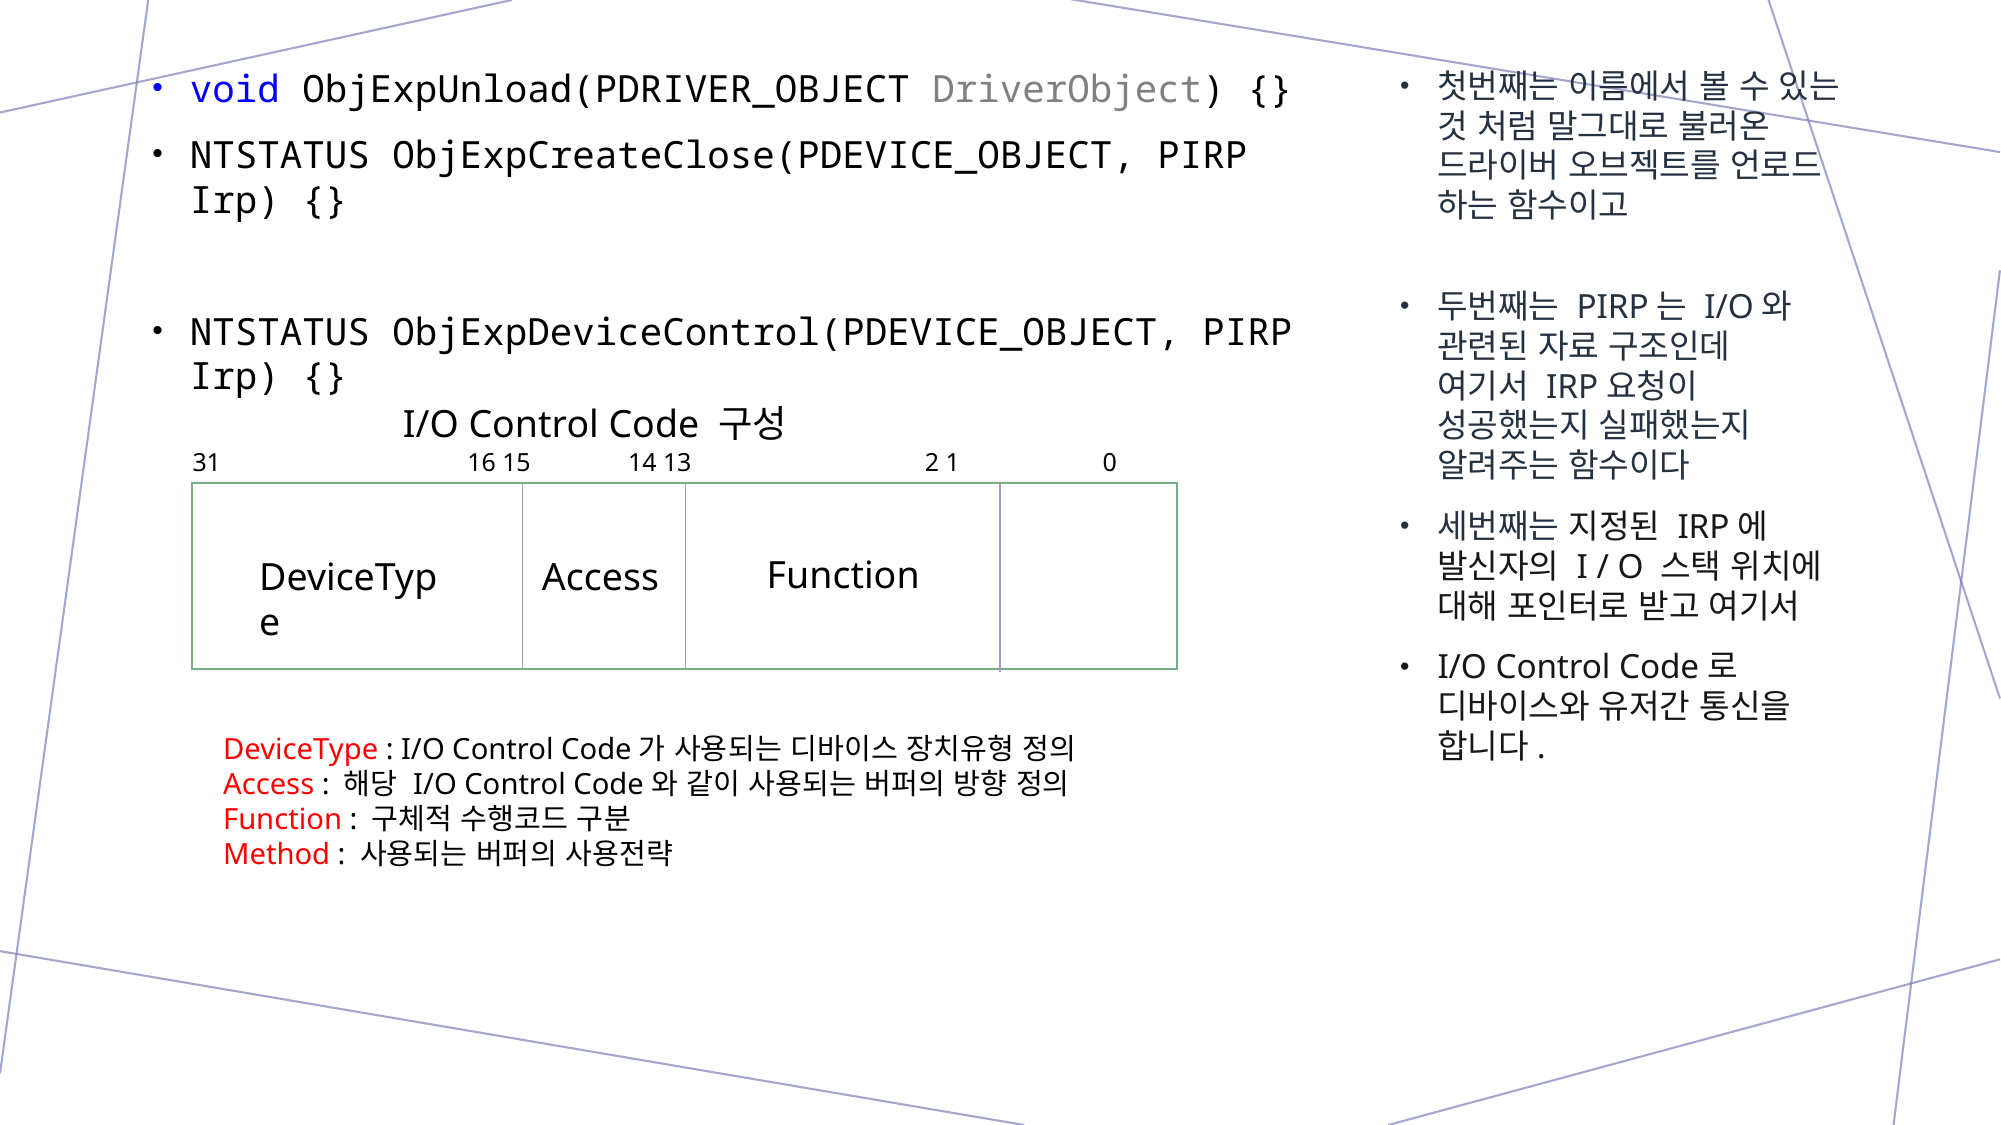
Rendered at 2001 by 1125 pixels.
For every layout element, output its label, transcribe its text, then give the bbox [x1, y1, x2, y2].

list 첫번째는 이름에서 볼 수 있는 것 처럼 말그대로 불러온 드라이버 오브젝트를 언로드 하는 함수이고 두번째는 PIRP는 I/O와 관련된 자료 구조인데 여기서 IRP요청이 성공했는지 실패했는지 알려주는 함수이다 세번째는 지정된 IRP에 발신자의 I / O 스택 위치에 대해 포인터로 받고 여기서 I/O Control Code로 디바이스와 유저간 통신을 합니다. [1384, 57, 1863, 1014]
text_box [191, 484, 999, 670]
text_box DeviceType [244, 545, 470, 651]
list void ObjExpUnload(PDRIVER_OBJECT DriverObject) {} NTSTATUS ObjExpCreateClose(PDEVICE_OBJECT, PIRP Irp) {} NTSTATUS ObjExpDeviceControl(PDEVICE_OBJECT, PIRP Irp) {} [137, 57, 1367, 1014]
text_box Function [751, 543, 942, 604]
text_box I/O Control Code 구성 [388, 392, 804, 438]
text_box 31 16 15 14 13 2 1 0 [177, 438, 1223, 484]
text_box DeviceType : I/O Control Code가 사용되는 디바이스 장치유형 정의 Access : 해당 I/O Control Code와 같이 사용되는 버퍼의 방향 정의 Function : 구체적 수행코드 구분 Method : 사용되는 버퍼의 사용전략 [208, 722, 1194, 878]
text_box [1001, 484, 1178, 670]
text_box Access [527, 545, 685, 606]
